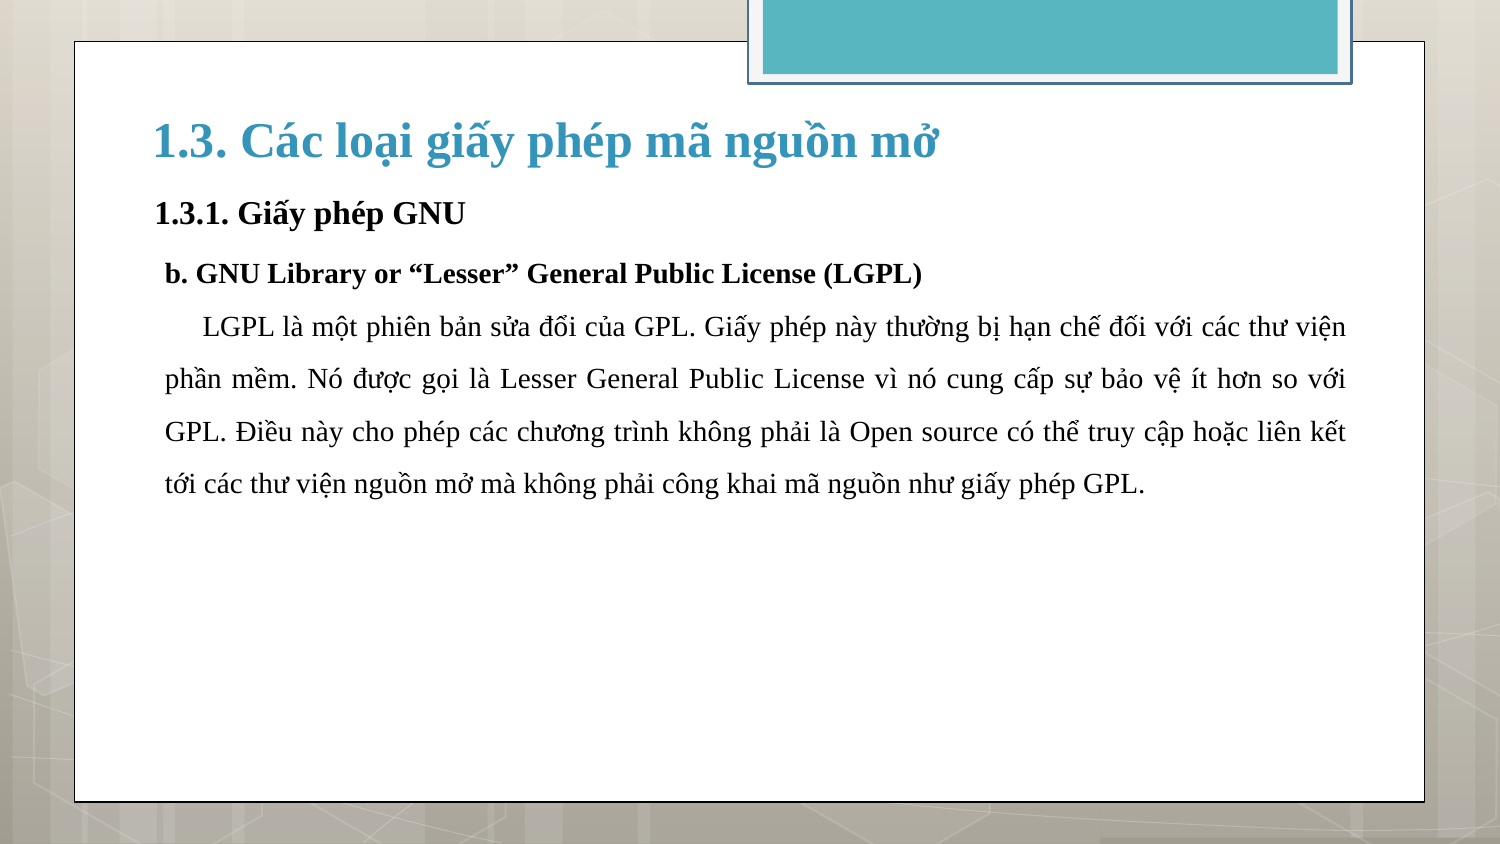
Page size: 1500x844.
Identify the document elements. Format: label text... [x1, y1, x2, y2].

text_box 1.3.1. Giấy phép GNU [139, 183, 482, 239]
text_box b. GNU Library or “Lesser” General Public License (LGPL) LGPL là một phiên bản sửa đổi của GPL. Giấy phép này thường bị hạn chế đối với các thư viện phần mềm. Nó được gọi là Lesser General Public License vì nó cung cấp sự bảo vệ ít hơn so với GPL. Điều này cho phép các chương trình không phải là Open source có thể truy cập hoặc liên kết tới các thư viện nguồn mở mà không phải công khai mã nguồn như giấy phép GPL. [149, 229, 1363, 560]
title 1.3. Các loại giấy phép mã nguồn mở [137, 59, 1311, 175]
